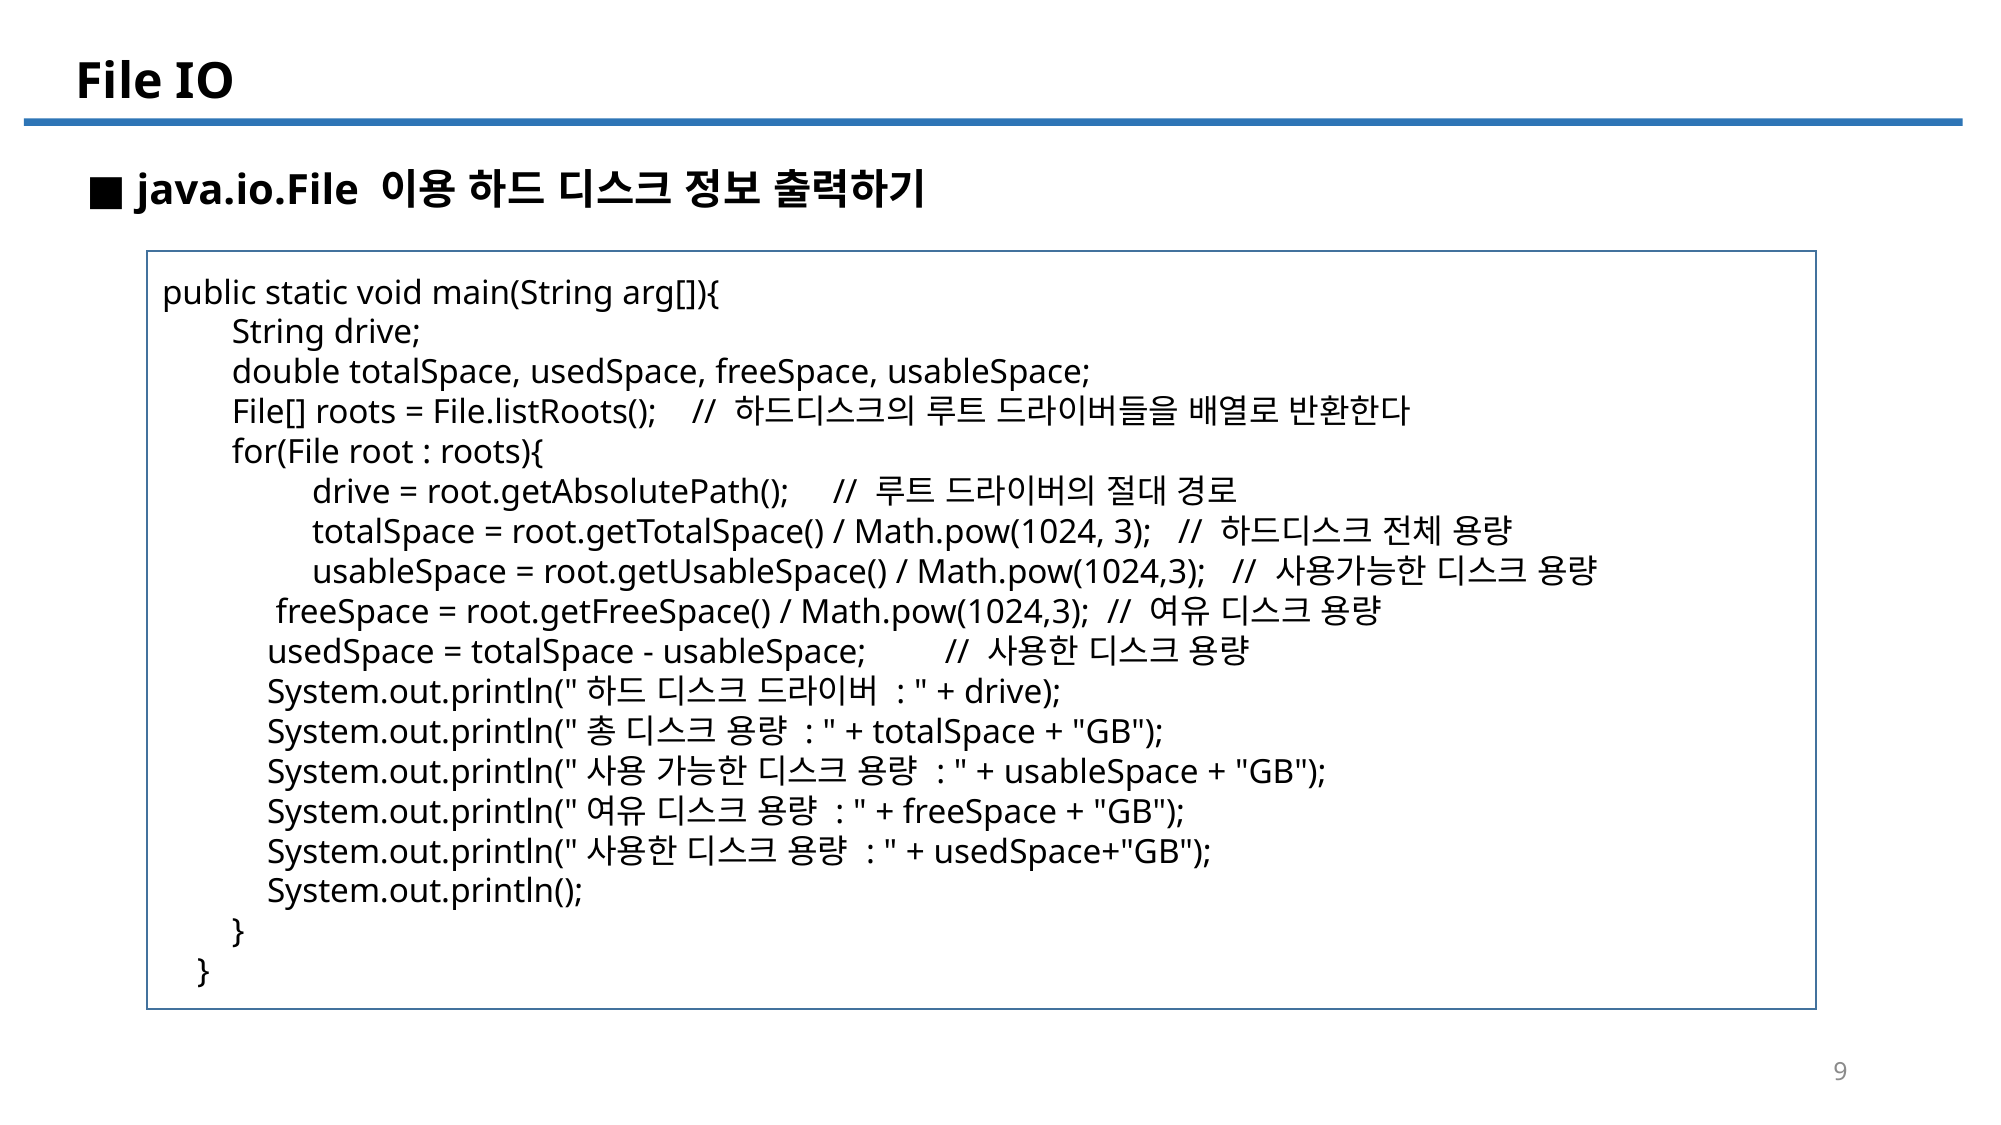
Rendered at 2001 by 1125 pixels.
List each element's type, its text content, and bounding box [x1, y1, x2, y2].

text_box ■ java.io.File 이용 하드 디스크 정보 출력하기 [71, 155, 1863, 221]
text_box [23, 39, 1963, 126]
text_box public static void main(String arg[]){ String drive; double totalSpace, usedSpace, freeSpace, usableSpace; File[] roots = File.listRoots(); // 하드디스크의 루트 드라이버들을 배열로 반환한다 for(File root : roots){ drive = root.getAbsolutePath(); // 루트 드라이버의 절대 경로 totalSpace = root.getTotalSpace() / Math.pow(1024, 3); // 하드디스크 전체 용량 usableSpace = root.getUsableSpace() / Math.pow(1024,3); // 사용가능한 디스크 용량 freeSpace = root.getFreeSpace() / Math.pow(1024,3); // 여유 디스크 용량 usedSpace = totalSpace - usableSpace; // 사용한 디스크 용량 System.out.println("하드 디스크 드라이버 : " + drive); System.out.println("총 디스크 용량 : " + totalSpace + "GB"); System.out.println("사용 가능한 디스크 용량 : " + usableSpace + "GB"); System.out.println("여유 디스크 용량 : " + freeSpace + "GB"); System.out.println("사용한 디스크 용량 : " + usedSpace+"GB"); System.out.println(); } } [146, 250, 1817, 1010]
slide_number 9 [1412, 1042, 1863, 1103]
